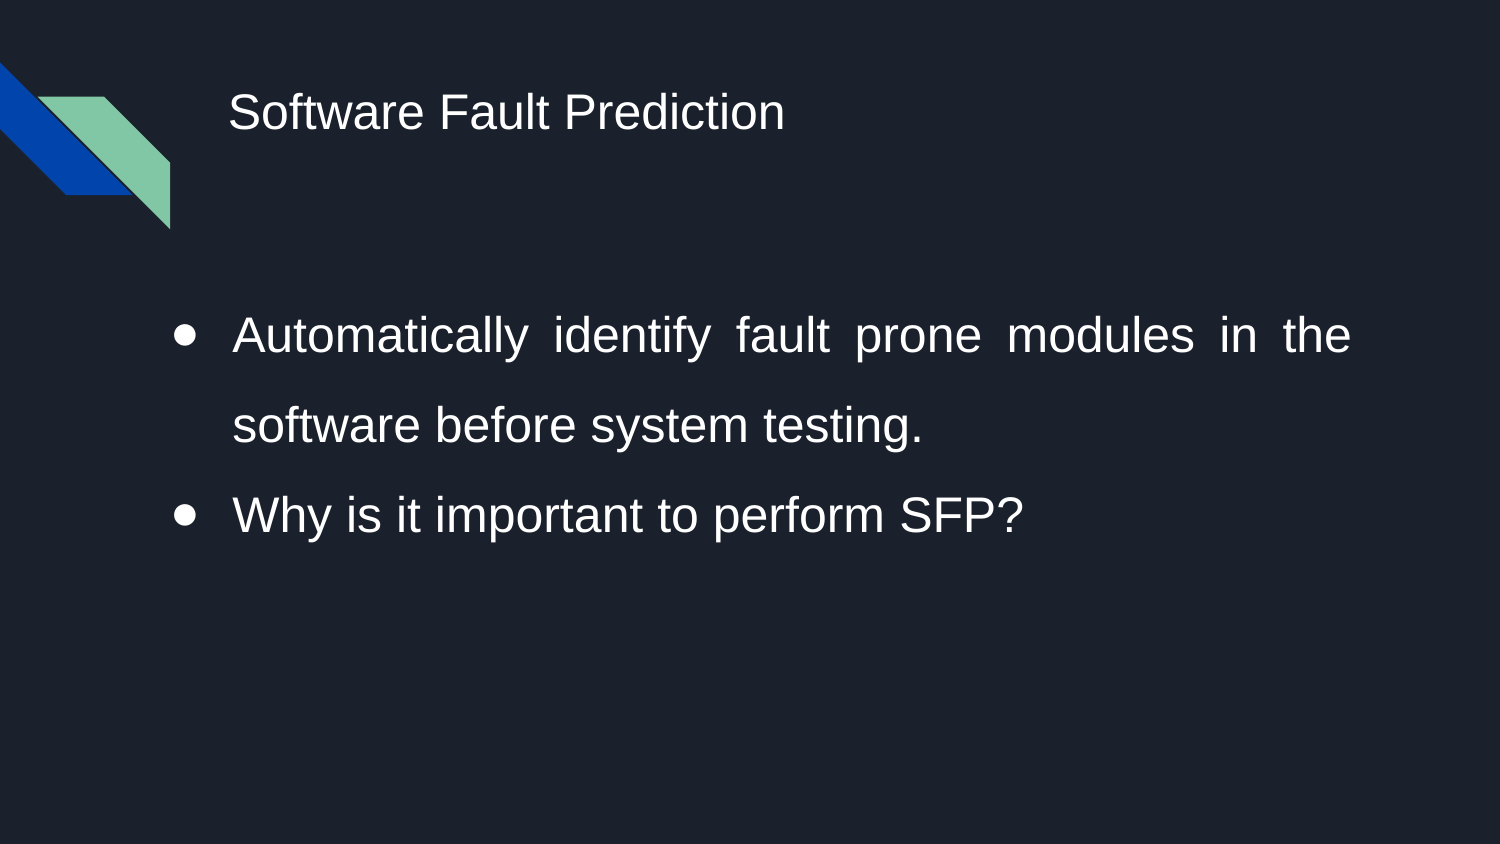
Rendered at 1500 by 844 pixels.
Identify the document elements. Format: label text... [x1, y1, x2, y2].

title Software Fault Prediction [212, 64, 1368, 215]
list Automatically identify fault prone modules in the software before system testing. Why is it important to perform SFP? [142, 257, 1368, 735]
